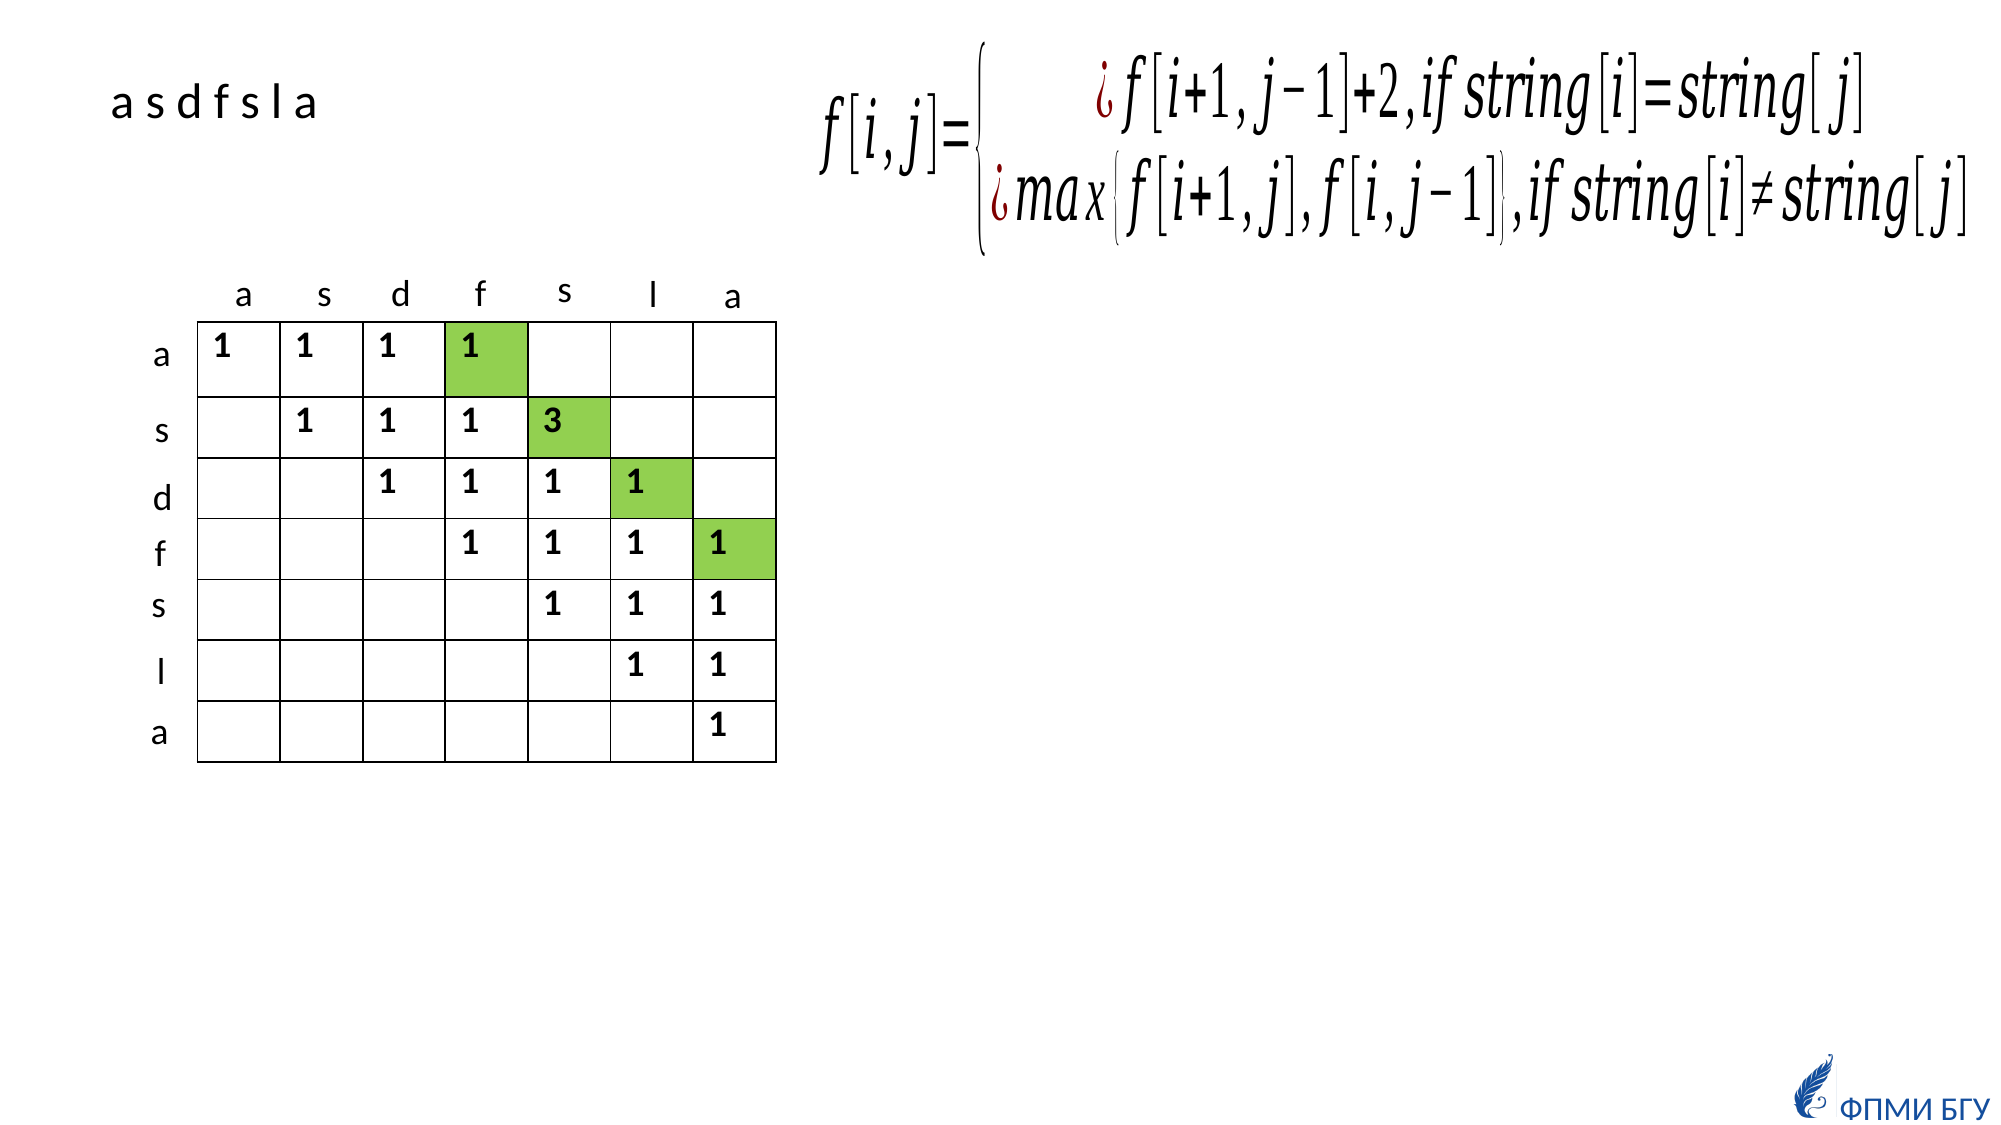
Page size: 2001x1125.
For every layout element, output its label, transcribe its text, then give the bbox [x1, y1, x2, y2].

text_box s [136, 572, 182, 633]
table_cell 1 [364, 459, 444, 518]
text_box s [302, 261, 347, 322]
table_cell 1 [694, 641, 775, 700]
table_cell [198, 398, 279, 457]
text_box s [139, 397, 185, 457]
table_cell 1 [446, 519, 527, 579]
table_cell [281, 580, 362, 639]
text_box l [142, 639, 181, 699]
table_cell [364, 641, 444, 700]
table_cell [529, 641, 610, 700]
table_cell [281, 459, 362, 518]
table_header 1 [364, 323, 444, 396]
table_cell 1 [446, 398, 527, 457]
table_cell 1 [446, 459, 527, 518]
table_header [694, 323, 775, 396]
table_cell [694, 398, 775, 457]
table_cell [364, 580, 444, 639]
table_cell [198, 580, 279, 639]
text_box a [709, 263, 757, 323]
picture [1793, 1053, 1837, 1118]
table_cell [446, 641, 527, 700]
table_cell [281, 702, 362, 761]
table_cell [364, 702, 444, 761]
table_cell 1 [611, 459, 692, 518]
table_cell 1 [529, 580, 610, 639]
table_header [611, 323, 692, 396]
table_cell 1 [611, 580, 692, 639]
table_cell 1 [529, 459, 610, 518]
table_cell [446, 580, 527, 639]
text_box a [220, 261, 269, 322]
text_box a s d f s l a [95, 60, 345, 136]
text_box f [139, 521, 182, 572]
table_cell [281, 519, 362, 579]
table_cell 1 [529, 519, 610, 579]
table_cell [694, 459, 775, 518]
table_cell [446, 702, 527, 761]
table_header [529, 323, 610, 396]
table_cell [198, 641, 279, 700]
text_box s [542, 258, 582, 318]
text_box f [460, 261, 502, 322]
text_box l [633, 262, 673, 323]
text_box a [138, 322, 186, 382]
table_cell 1 [694, 702, 775, 761]
text_box ФПМИ БГУ [1830, 1087, 2000, 1125]
text_box d [138, 465, 188, 525]
table_cell [364, 519, 444, 579]
table_header 1 [198, 323, 279, 396]
table_header 1 [281, 323, 362, 396]
table_cell [198, 459, 279, 518]
table_cell [611, 398, 692, 457]
text_box a [135, 699, 184, 760]
table_cell 3 [529, 398, 610, 457]
table_cell 1 [694, 580, 775, 639]
table_cell 1 [281, 398, 362, 457]
text_box d [376, 261, 426, 322]
table_cell 1 [694, 519, 775, 579]
table_cell 1 [611, 519, 692, 579]
table_cell [281, 641, 362, 700]
table_header 1 [446, 323, 527, 396]
table_cell [198, 702, 279, 761]
table_cell [611, 702, 692, 761]
table_cell 1 [364, 398, 444, 457]
table_cell 1 [611, 641, 692, 700]
table_cell [198, 519, 279, 579]
table_cell [529, 702, 610, 761]
